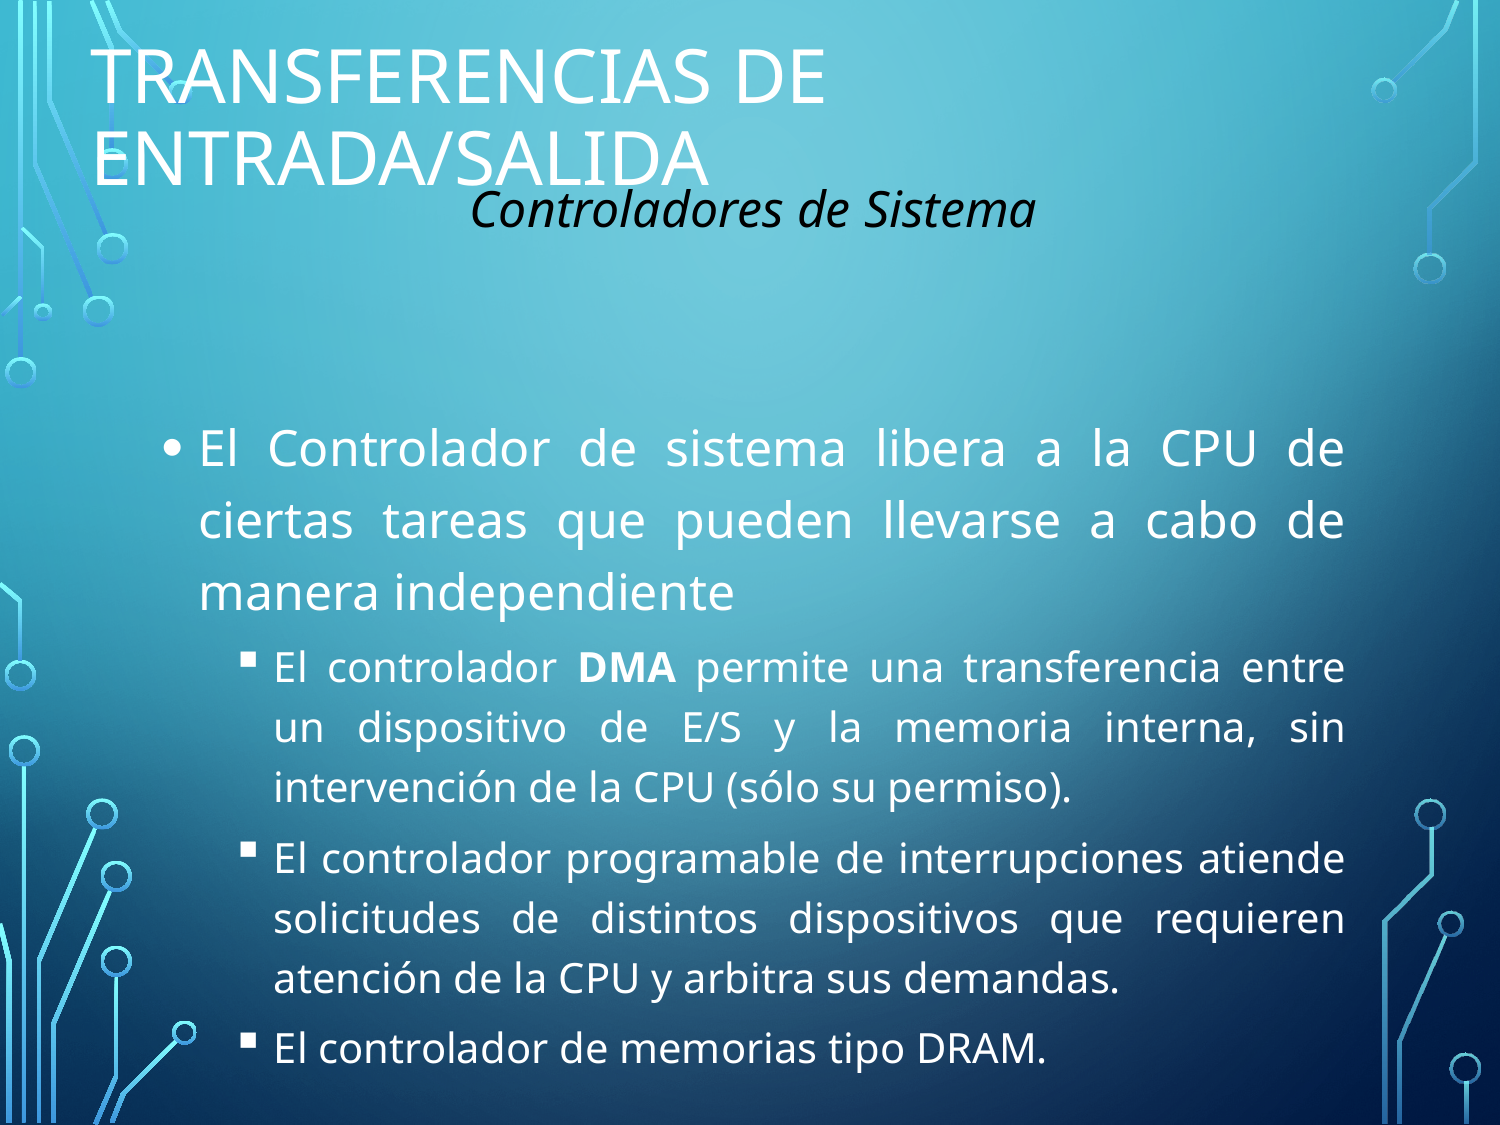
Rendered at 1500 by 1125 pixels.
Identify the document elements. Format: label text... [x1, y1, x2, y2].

title Transferencias de Entrada/Salida [75, 17, 1425, 170]
text_box Controladores de Sistema [50, 170, 1457, 245]
list El Controlador de sistema libera a la CPU de ciertas tareas que pueden llevarse a cabo de manera independiente El controlador DMA permite una transferencia entre un dispositivo de E/S y la memoria interna, sin intervención de la CPU (sólo su permiso). El controlador programable de interrupciones atiende solicitudes de distintos dispositivos que requieren atención de la CPU y arbitra sus demandas. El controlador de memorias tipo DRAM. [146, 397, 1362, 1125]
